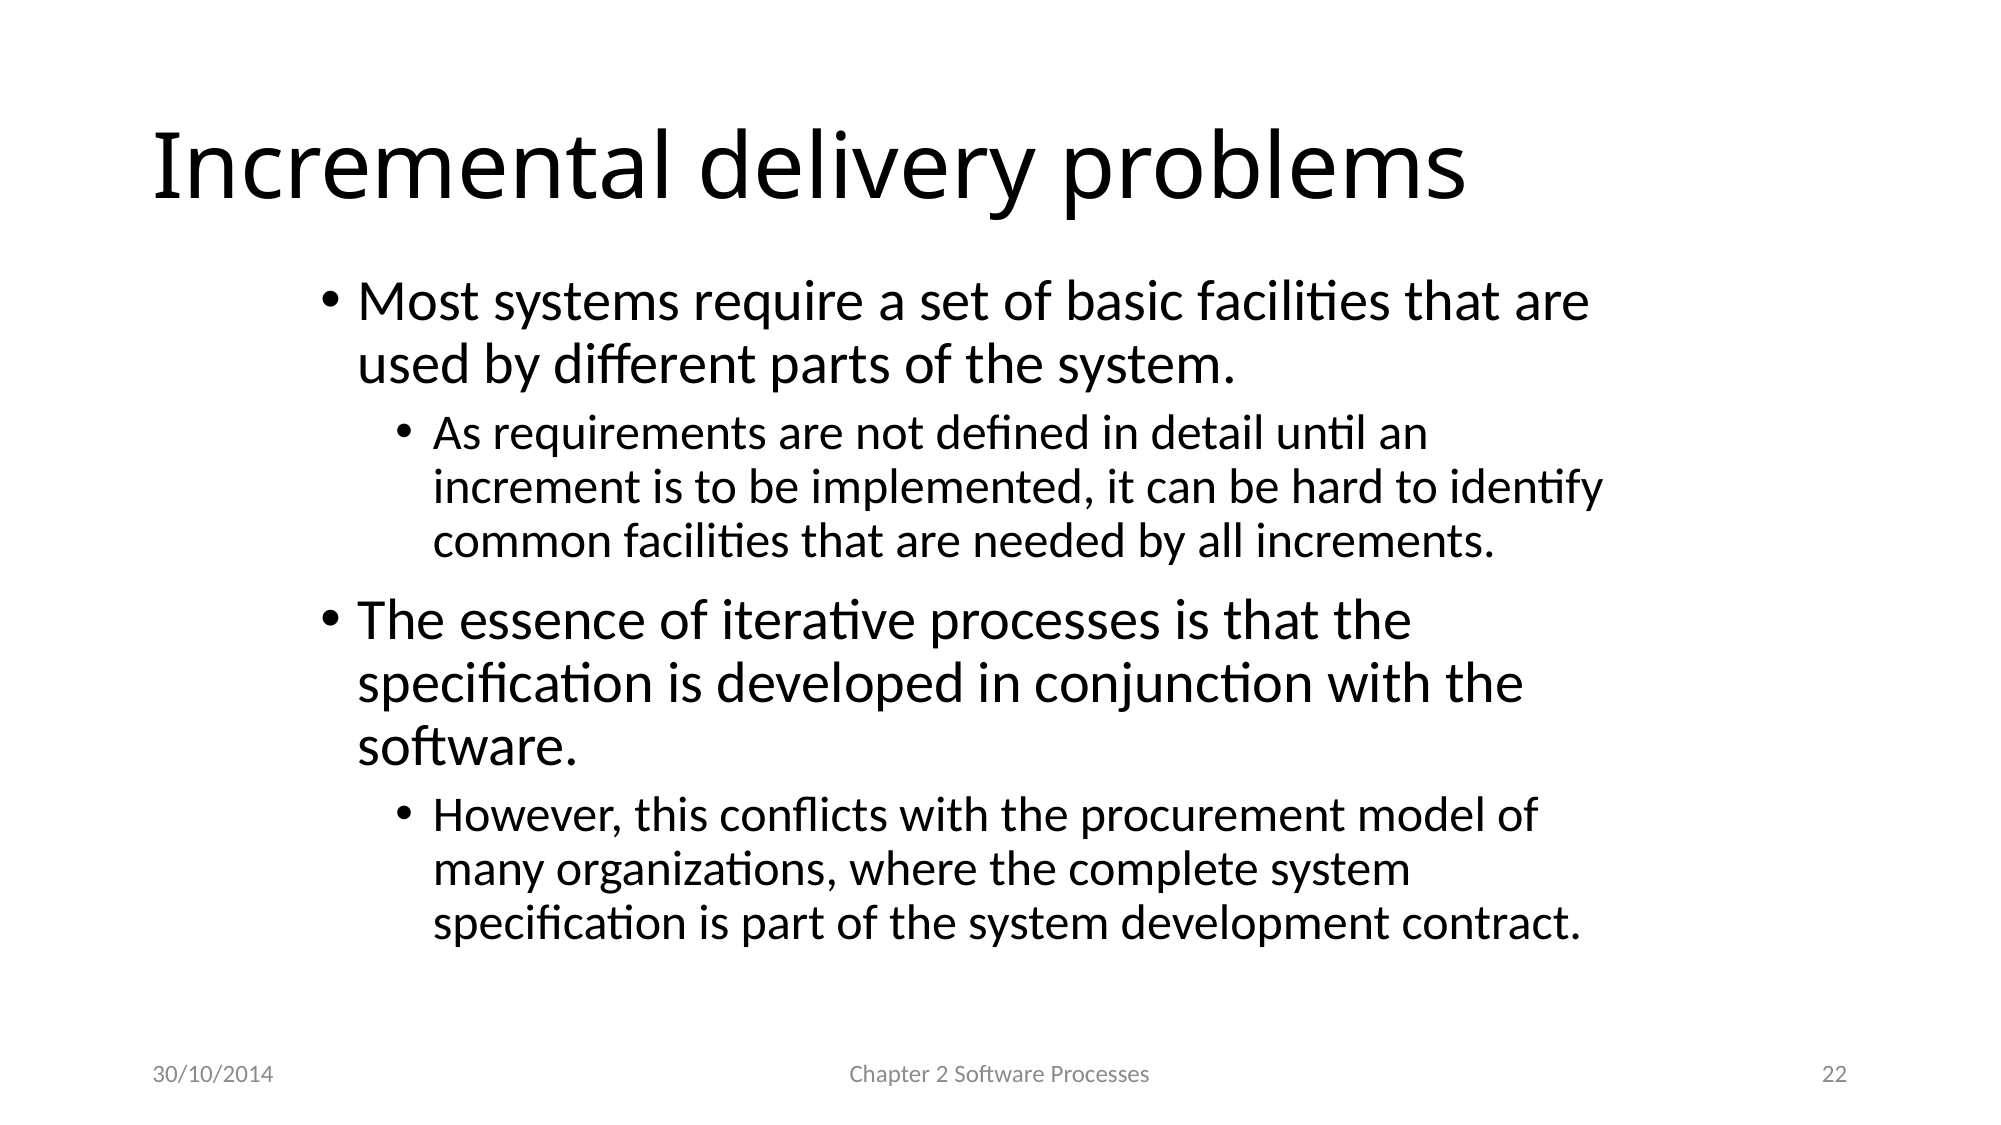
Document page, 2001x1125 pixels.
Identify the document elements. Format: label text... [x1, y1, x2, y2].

list Most systems require a set of basic facilities that are used by different parts of the system. As requirements are not defined in detail until an increment is to be implemented, it can be hard to identify common facilities that are needed by all increments. The essence of iterative processes is that the specification is developed in conjunction with the software. However, this conflicts with the procurement model of many organizations, where the complete system specification is part of the system development contract. [305, 262, 1656, 1005]
slide_number 22 [1412, 1042, 1863, 1103]
title Incremental delivery problems [137, 59, 1863, 278]
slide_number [137, 1042, 588, 1103]
footer Chapter 2 Software Processes [662, 1042, 1338, 1103]
